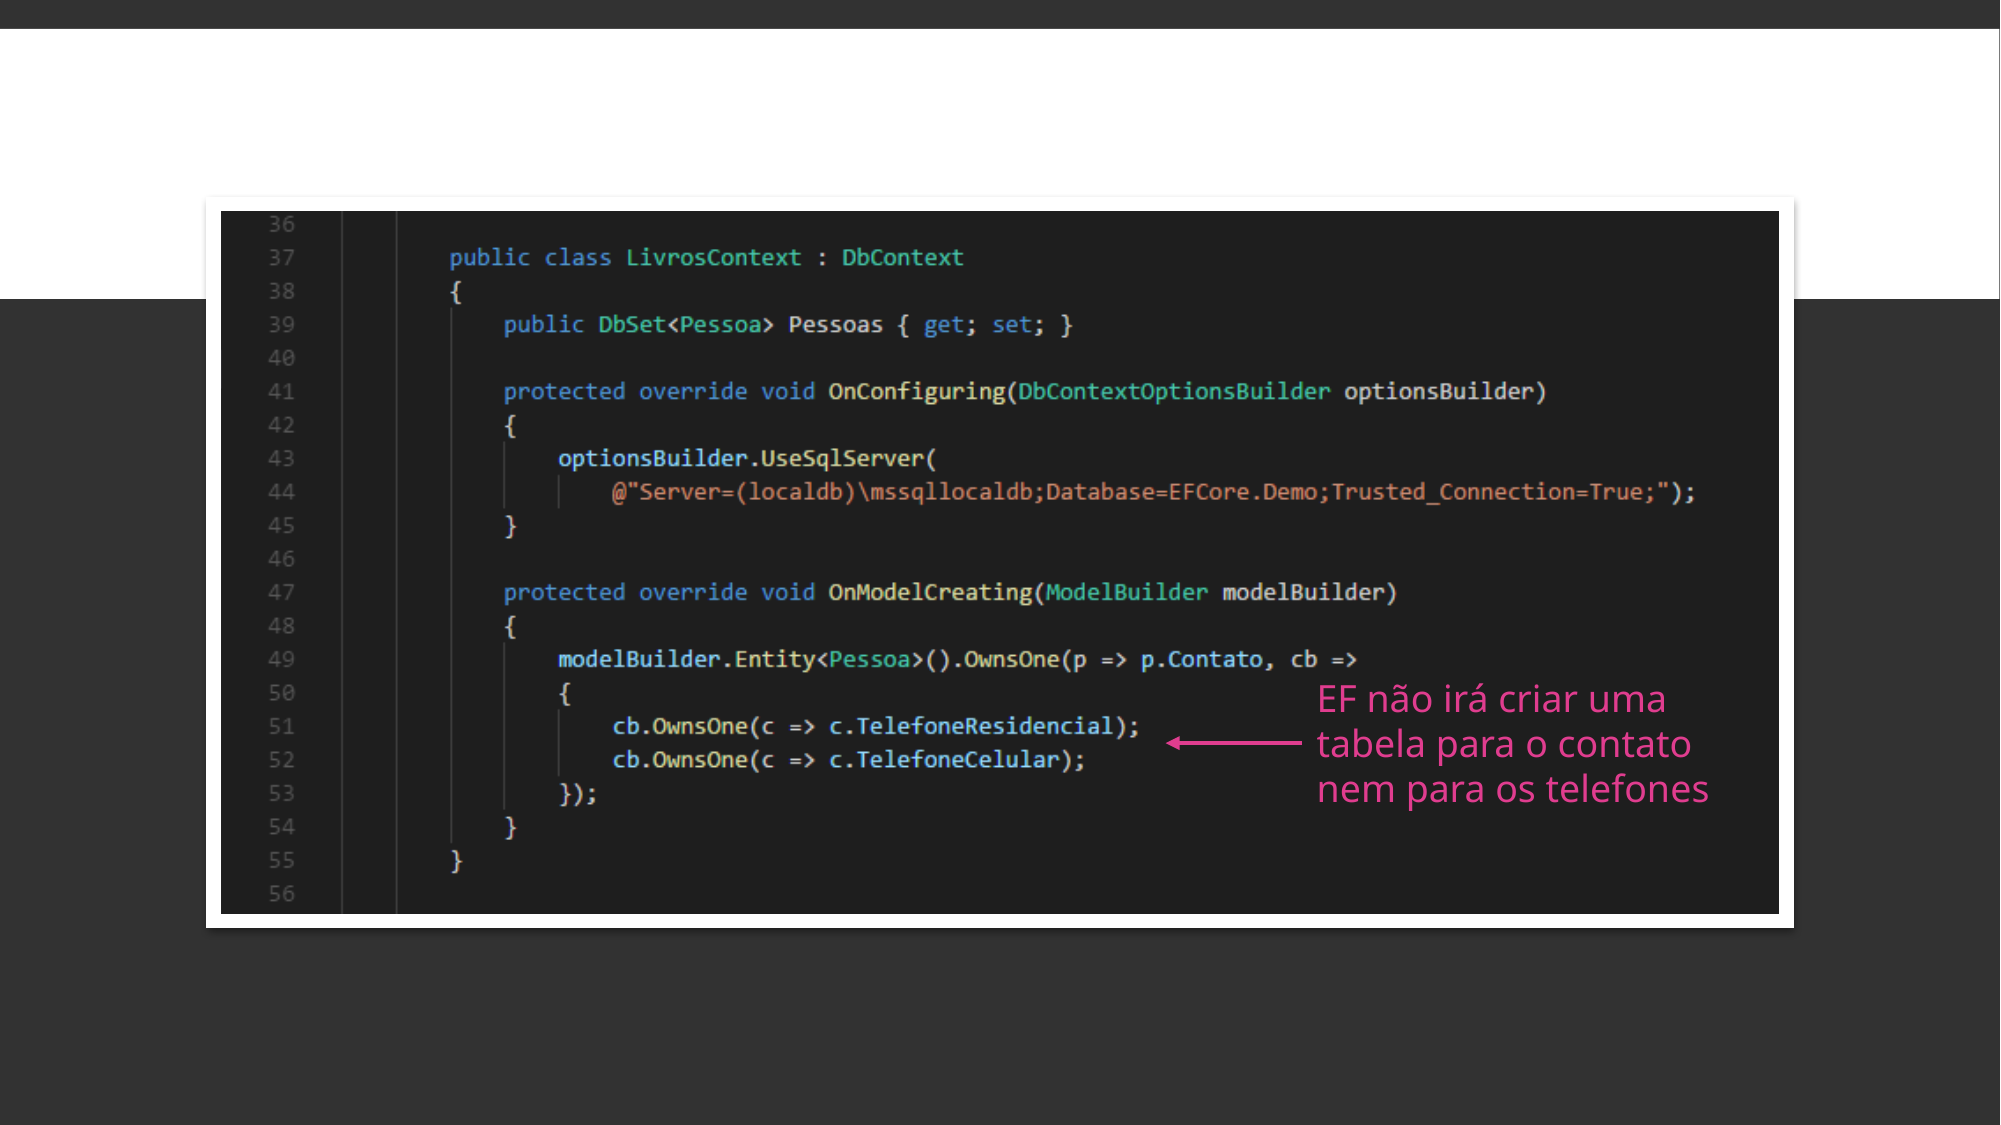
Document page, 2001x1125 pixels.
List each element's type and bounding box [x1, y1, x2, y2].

picture [220, 211, 1780, 914]
